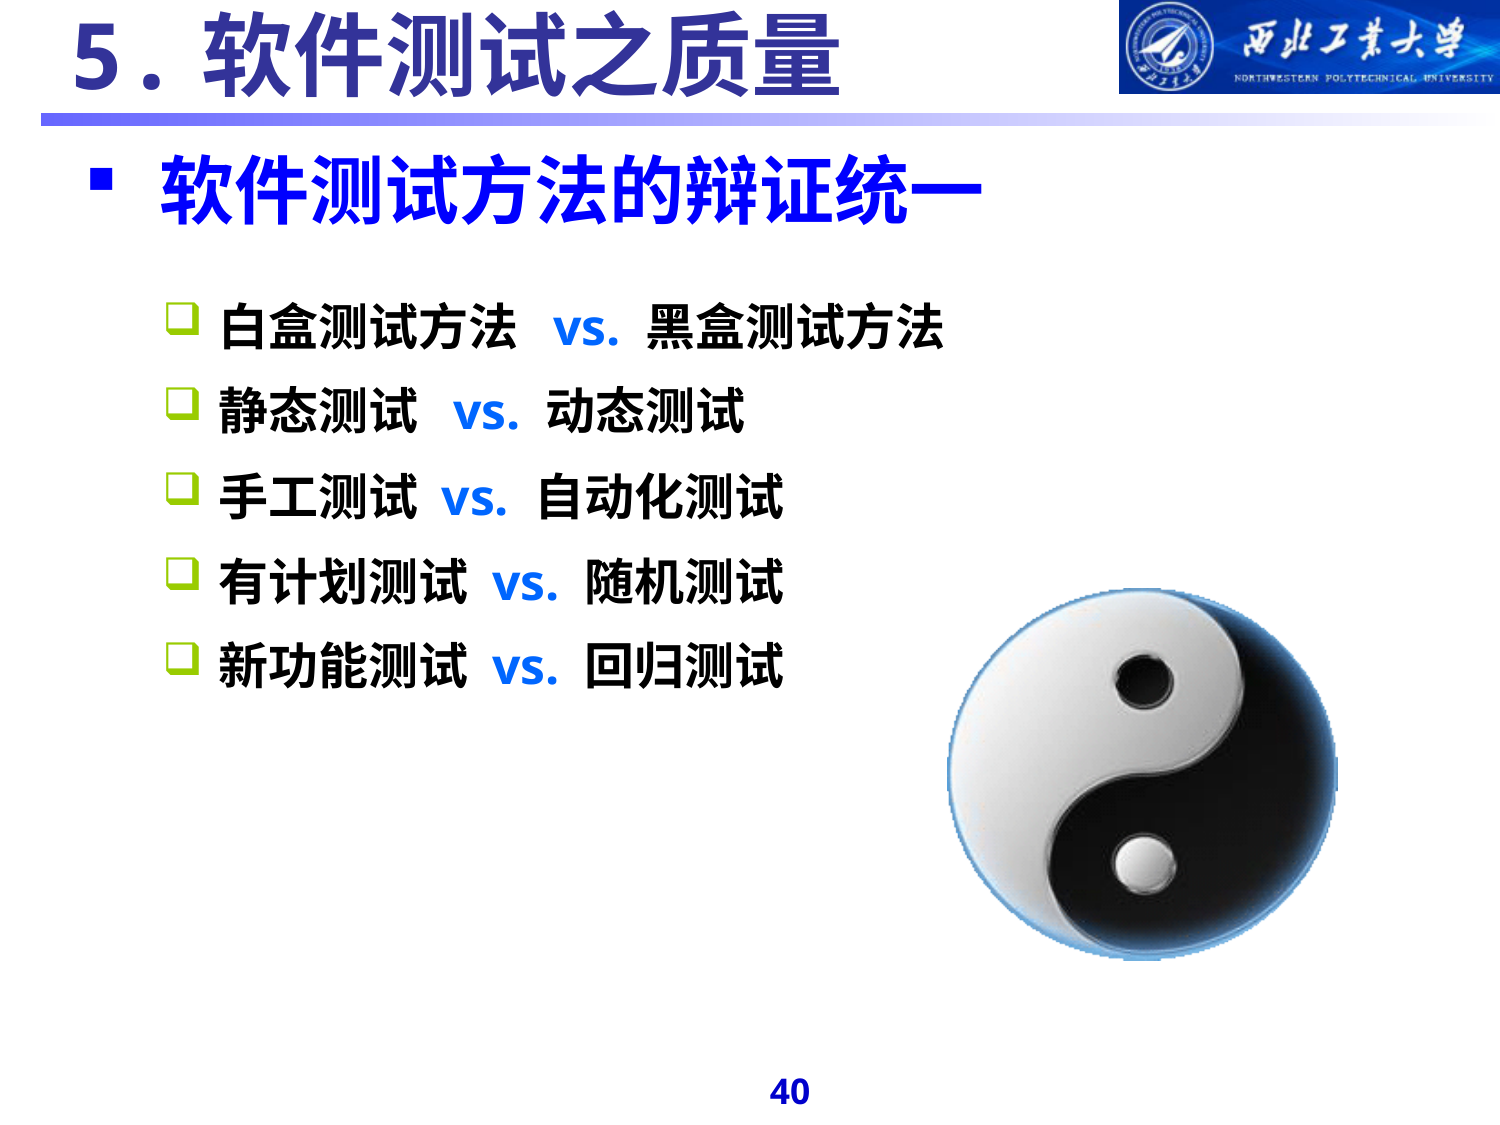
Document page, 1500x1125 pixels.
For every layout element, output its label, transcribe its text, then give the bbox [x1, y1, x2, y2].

picture [947, 588, 1338, 961]
picture [1119, 0, 1500, 94]
text_box 白盒测试方法 vs. 黑盒测试方法 静态测试 vs. 动态测试 手工测试 vs. 自动化测试 有计划测试 vs. 随机测试 新功能测试 vs. 回归测试 [147, 287, 1067, 703]
text_box 5.软件测试之质量 [0, 1, 1371, 116]
text_box 软件测试方法的辩证统一 [69, 136, 1388, 229]
